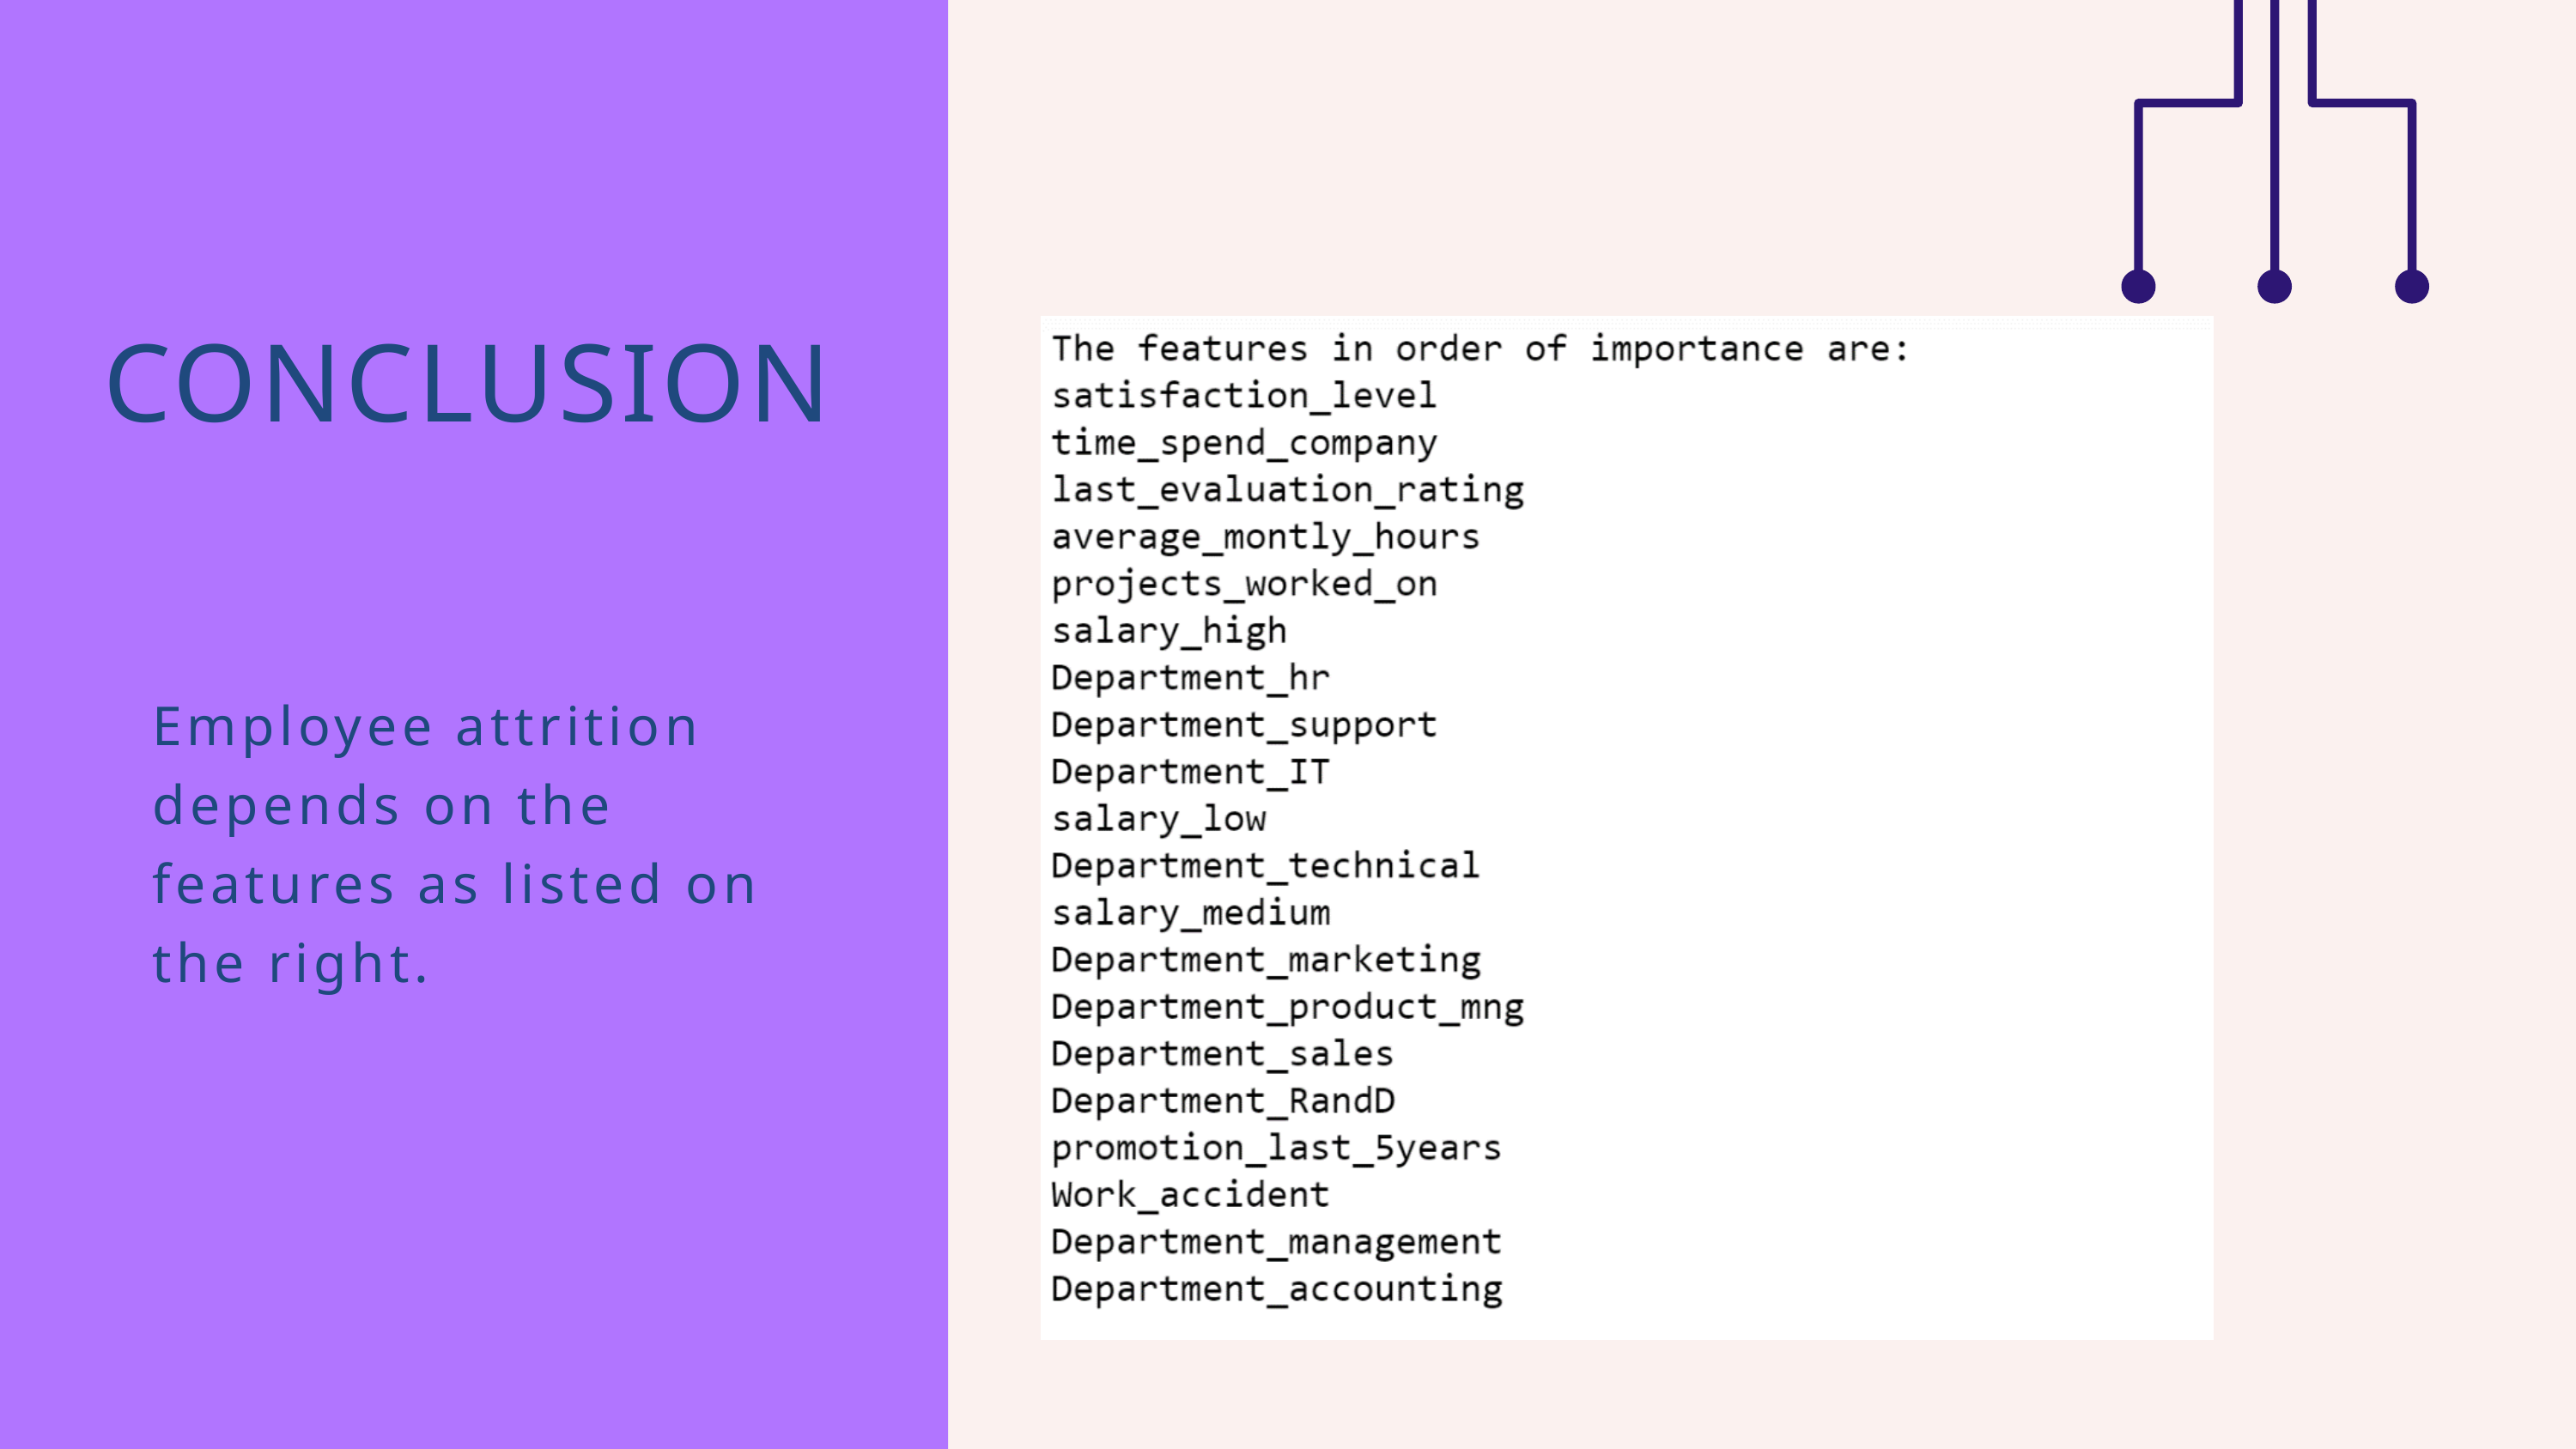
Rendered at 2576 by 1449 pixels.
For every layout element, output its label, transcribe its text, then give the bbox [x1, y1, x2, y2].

text_box CONCLUSION [90, 337, 845, 451]
picture [1041, 316, 2215, 1340]
text_box [0, 0, 949, 1449]
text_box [2118, 0, 2432, 305]
text_box Employee attrition depends on the features as listed on the right. [139, 670, 891, 1000]
